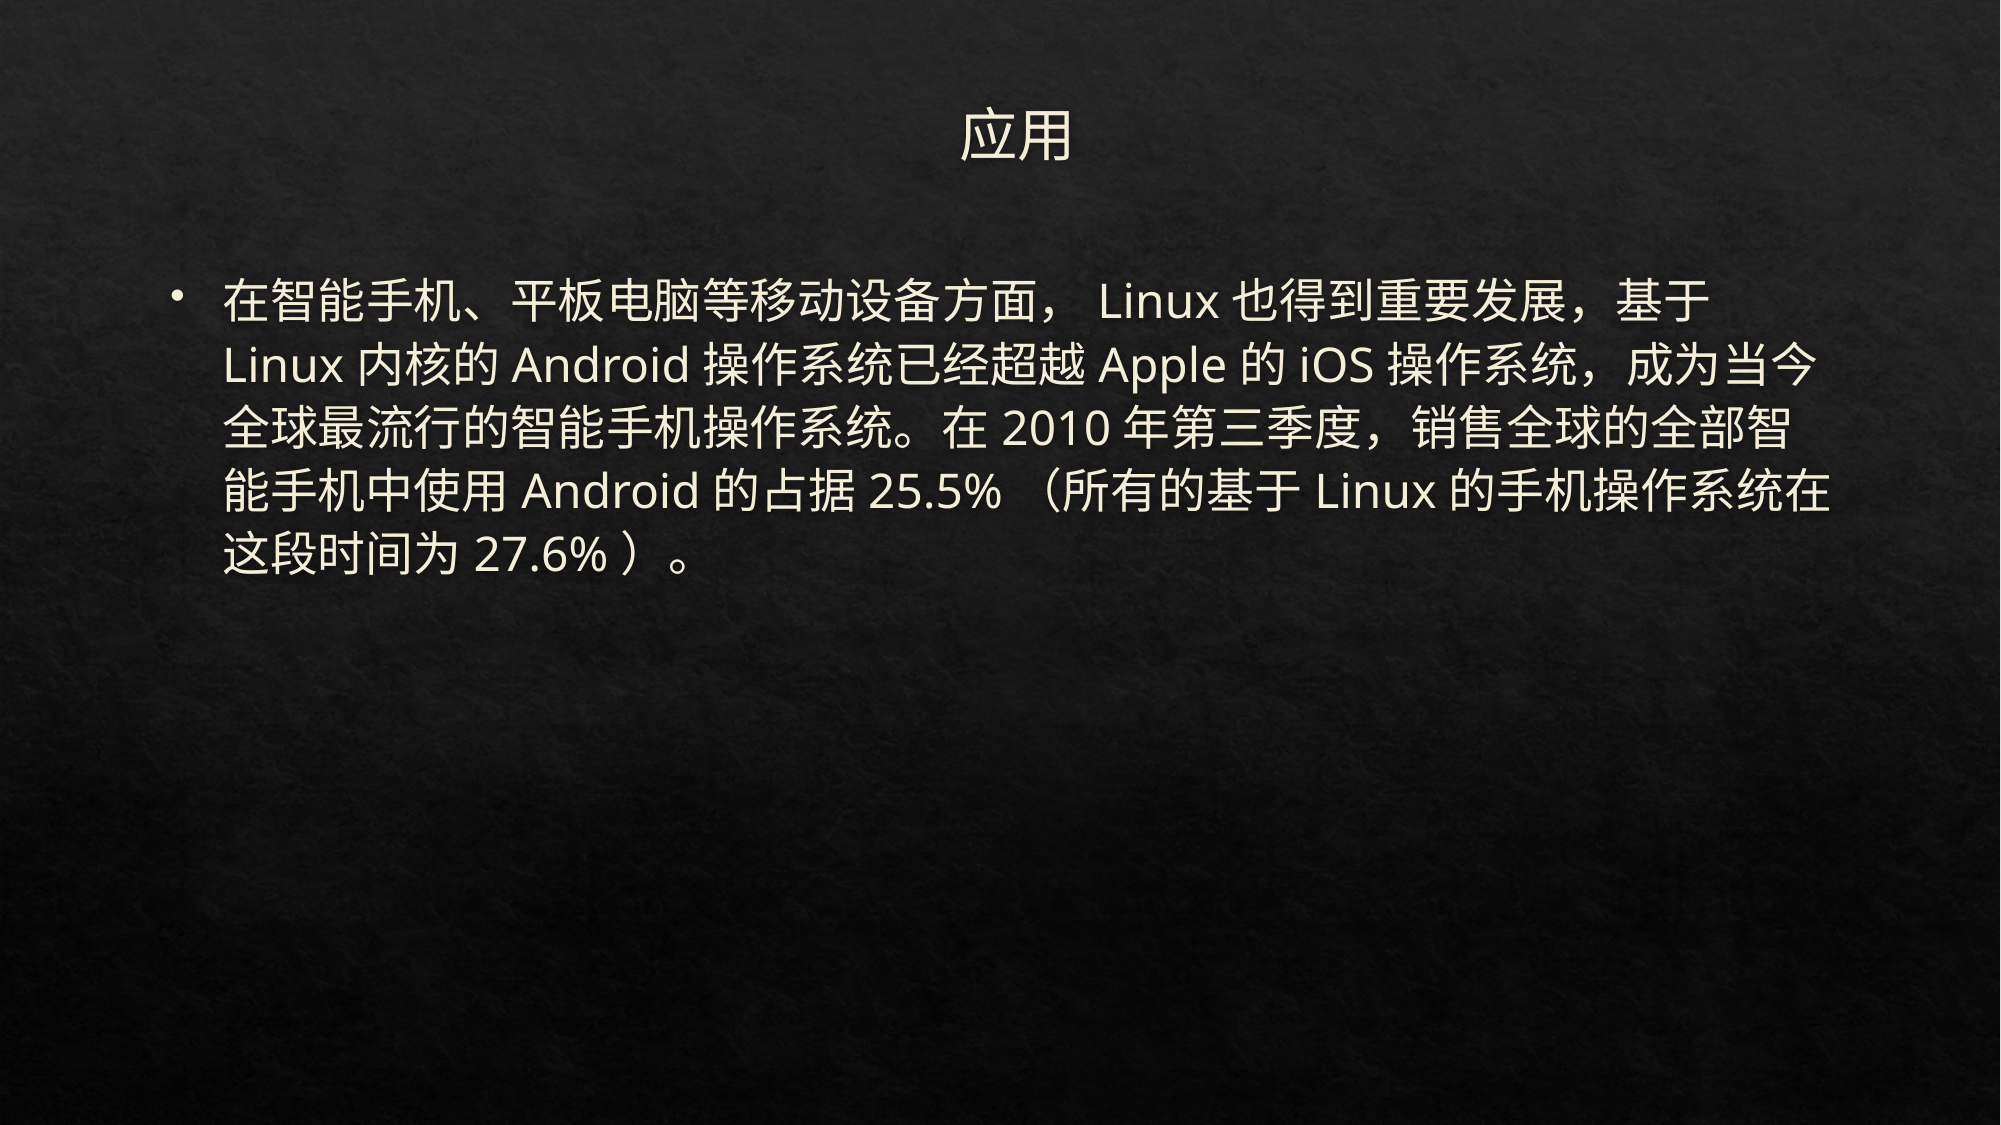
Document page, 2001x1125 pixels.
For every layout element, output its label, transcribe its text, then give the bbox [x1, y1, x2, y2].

list 在智能手机、平板电脑等移动设备方面，Linux也得到重要发展，基于Linux内核的Android操作系统已经超越Apple的iOS操作系统，成为当今全球最流行的智能手机操作系统。在2010年第三季度，销售全球的全部智能手机中使用Android的占据25.5%（所有的基于Linux的手机操作系统在这段时间为27.6%）。 [150, 257, 1850, 868]
title 应用 [149, 99, 1885, 175]
